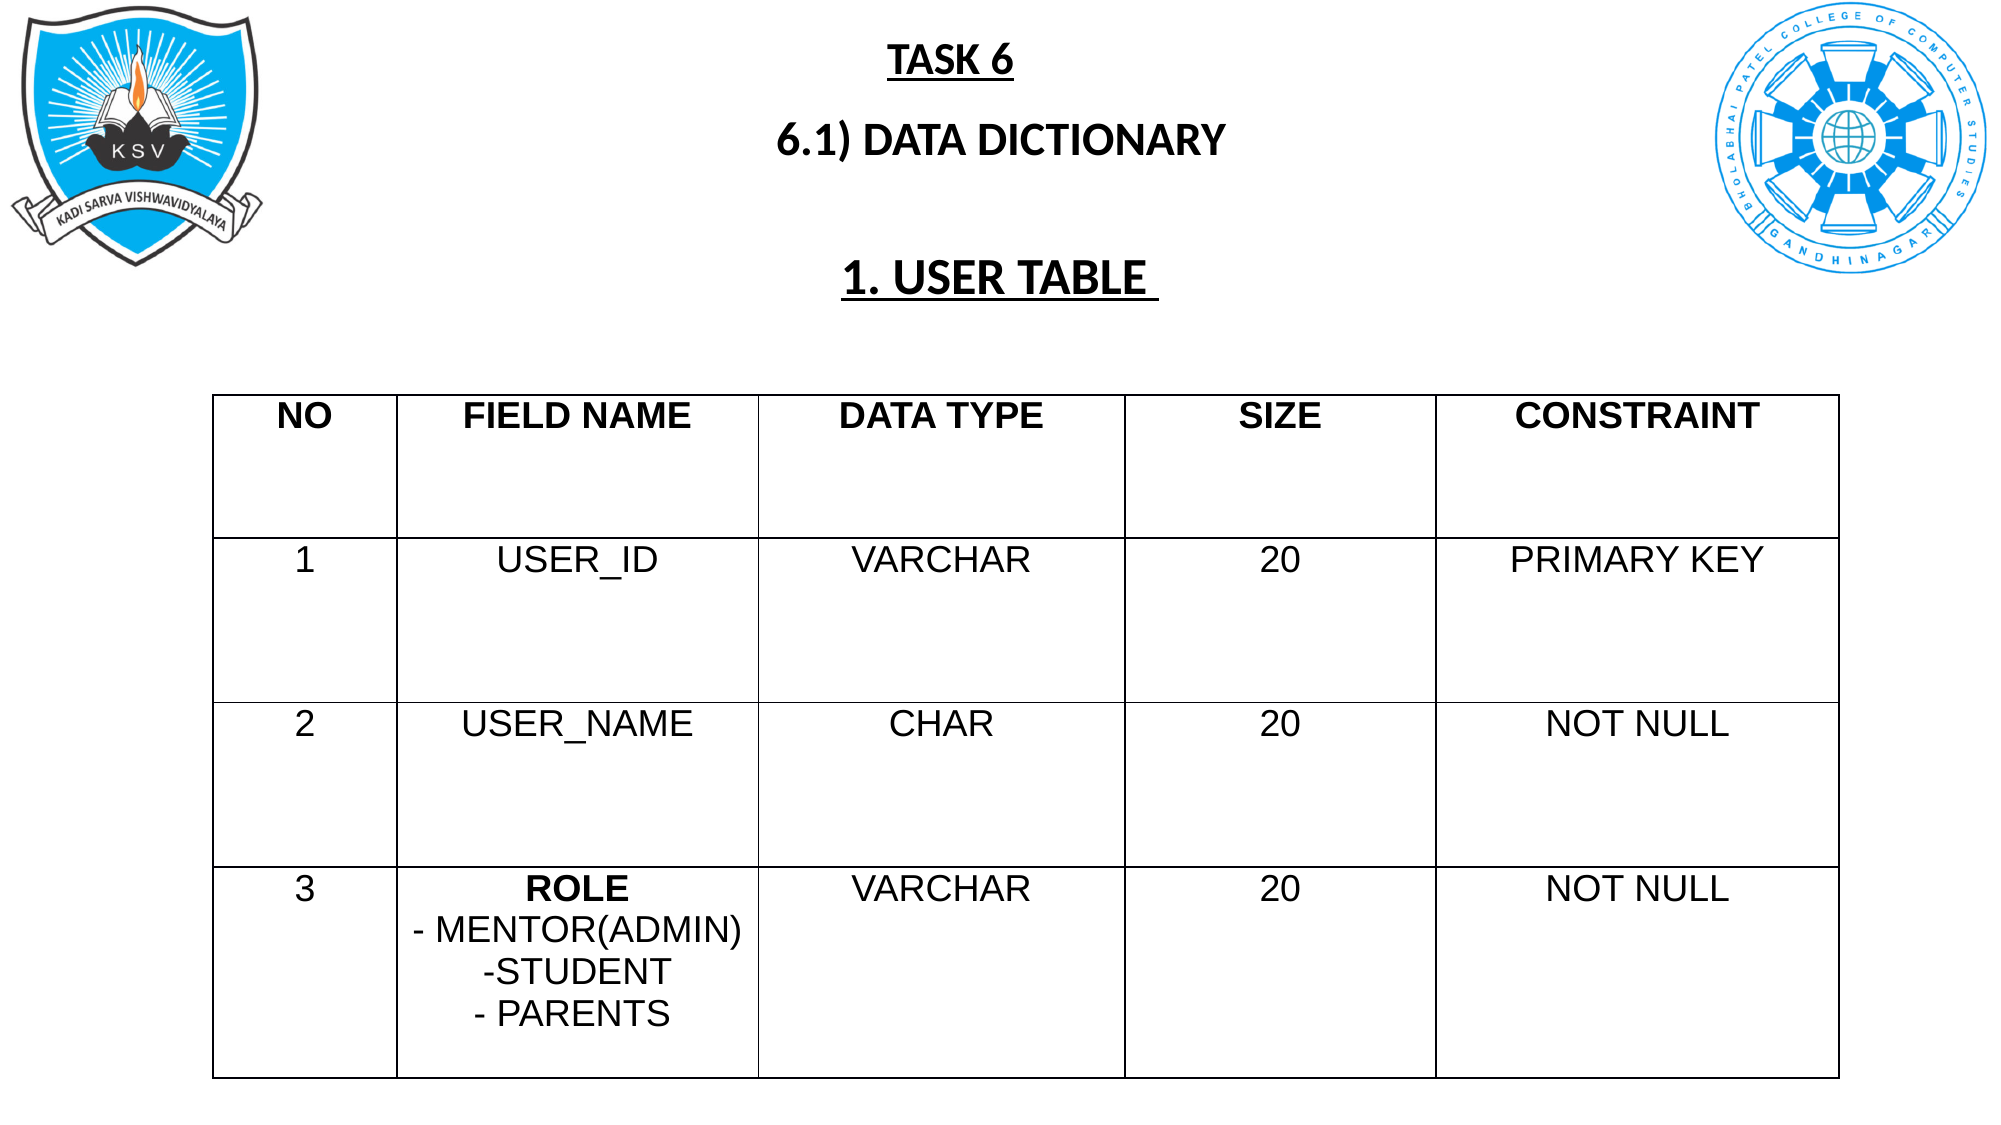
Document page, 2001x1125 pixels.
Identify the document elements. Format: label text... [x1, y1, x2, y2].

picture [1714, 1, 1987, 274]
text_box TASK 6 [531, 21, 1370, 92]
table_cell VARCHAR [759, 539, 1124, 702]
picture [0, 0, 273, 273]
table_cell ROLE - MENTOR(ADMIN) -STUDENT - PARENTS [398, 868, 758, 1077]
table_cell 1 [214, 539, 396, 702]
table_cell 20 [1126, 539, 1435, 702]
table_header FIELD NAME [398, 396, 758, 537]
table_cell PRIMARY KEY [1437, 539, 1838, 702]
table_cell USER_ID [398, 539, 758, 702]
text_box 6.1) DATA DICTIONARY [761, 99, 1714, 172]
table_cell USER_NAME [398, 703, 758, 866]
table_header CONSTRAINT [1437, 396, 1838, 537]
table_cell 20 [1126, 703, 1435, 866]
table_cell NOT NULL [1437, 868, 1838, 1077]
table_header NO [214, 396, 396, 537]
table_cell VARCHAR [759, 868, 1124, 1077]
table_header SIZE [1126, 396, 1435, 537]
table_cell CHAR [759, 703, 1124, 866]
table_cell 2 [214, 703, 396, 866]
table_cell NOT NULL [1437, 703, 1838, 866]
text_box 1. USER TABLE [623, 179, 1377, 313]
table_header DATA TYPE [759, 396, 1124, 537]
table_cell 3 [214, 868, 396, 1077]
table_cell 20 [1126, 868, 1435, 1077]
